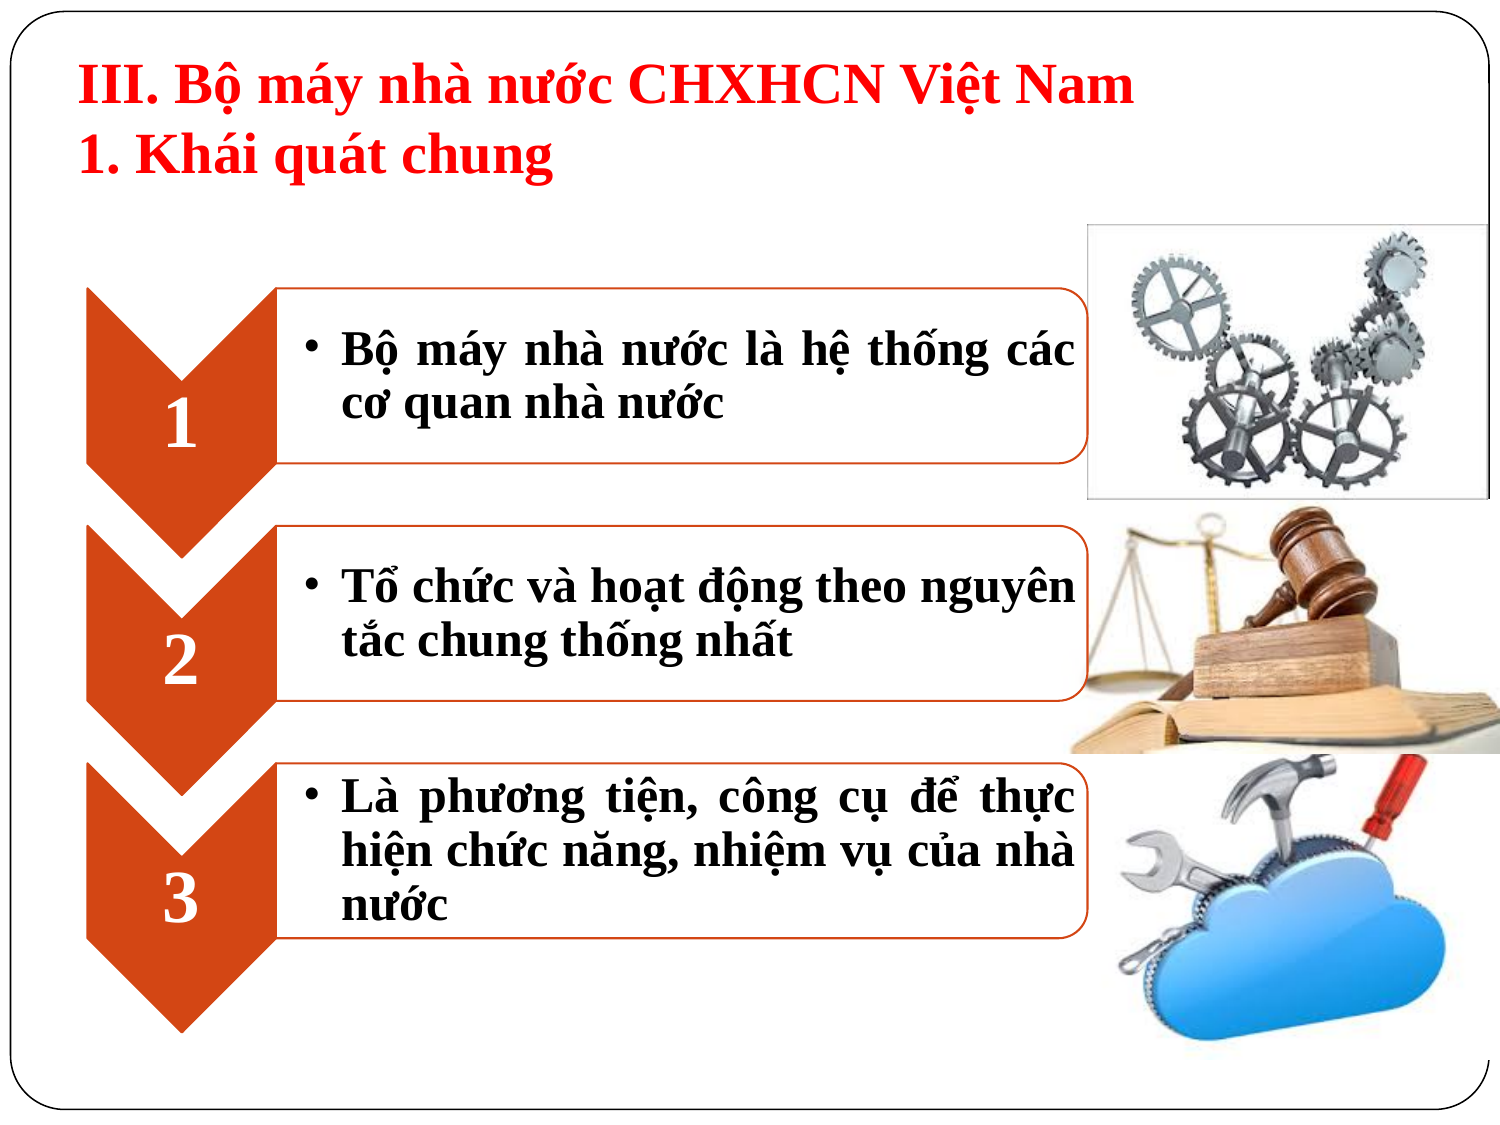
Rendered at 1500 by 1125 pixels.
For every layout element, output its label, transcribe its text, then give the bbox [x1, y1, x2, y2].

title III. Bộ máy nhà nước CHXHCN Việt Nam 1. Khái quát chung [62, 37, 1500, 200]
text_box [87, 287, 1088, 1033]
picture [1074, 224, 1500, 1060]
